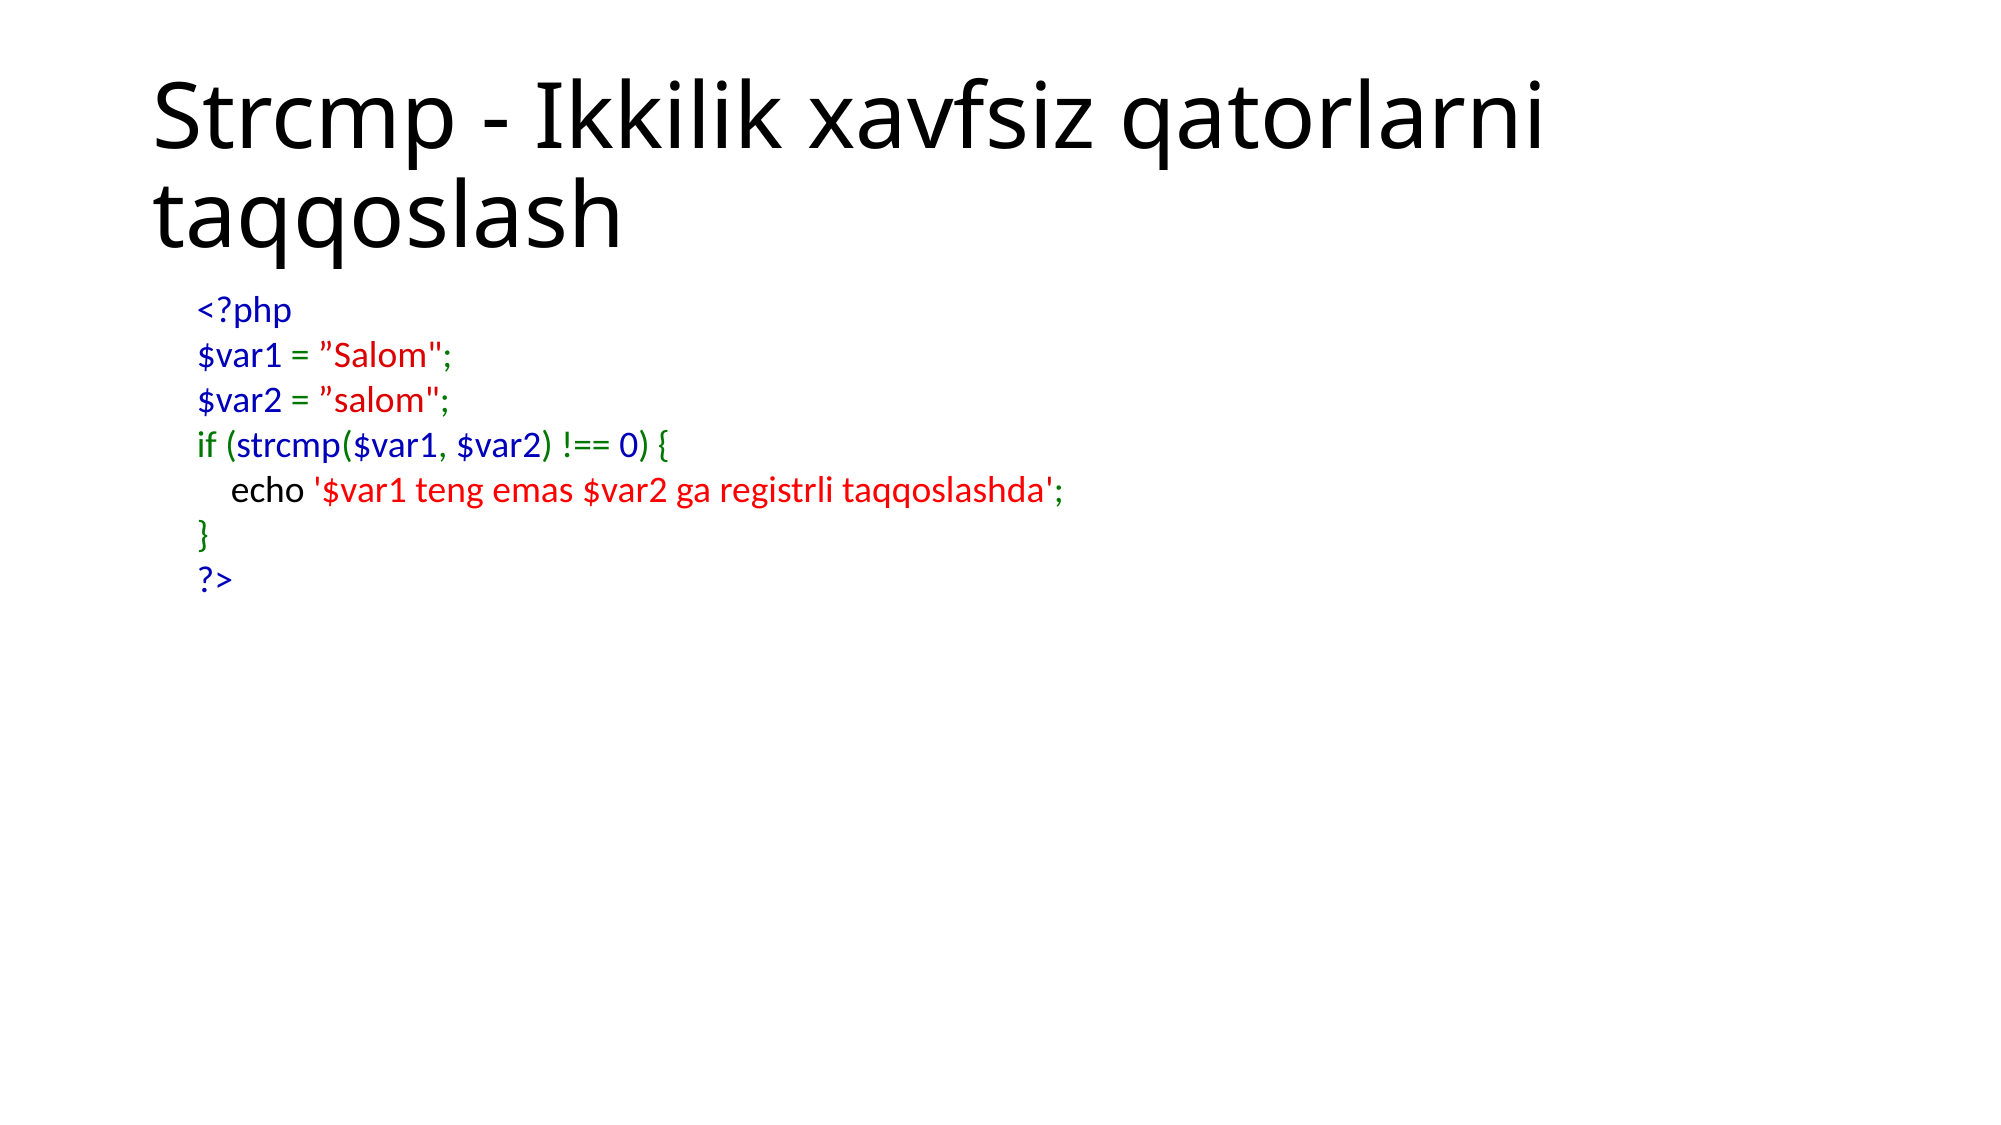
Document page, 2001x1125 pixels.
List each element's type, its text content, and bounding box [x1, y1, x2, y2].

title Strcmp - Ikkilik xavfsiz qatorlarni taqqoslash [137, 59, 1863, 278]
text_box <?php $var1 = ”Salom"; $var2 = ”salom"; if (strcmp($var1, $var2) !== 0) { echo '$var1 teng emas $var2 ga registrli taqqoslashda'; } ?> [182, 277, 1182, 607]
